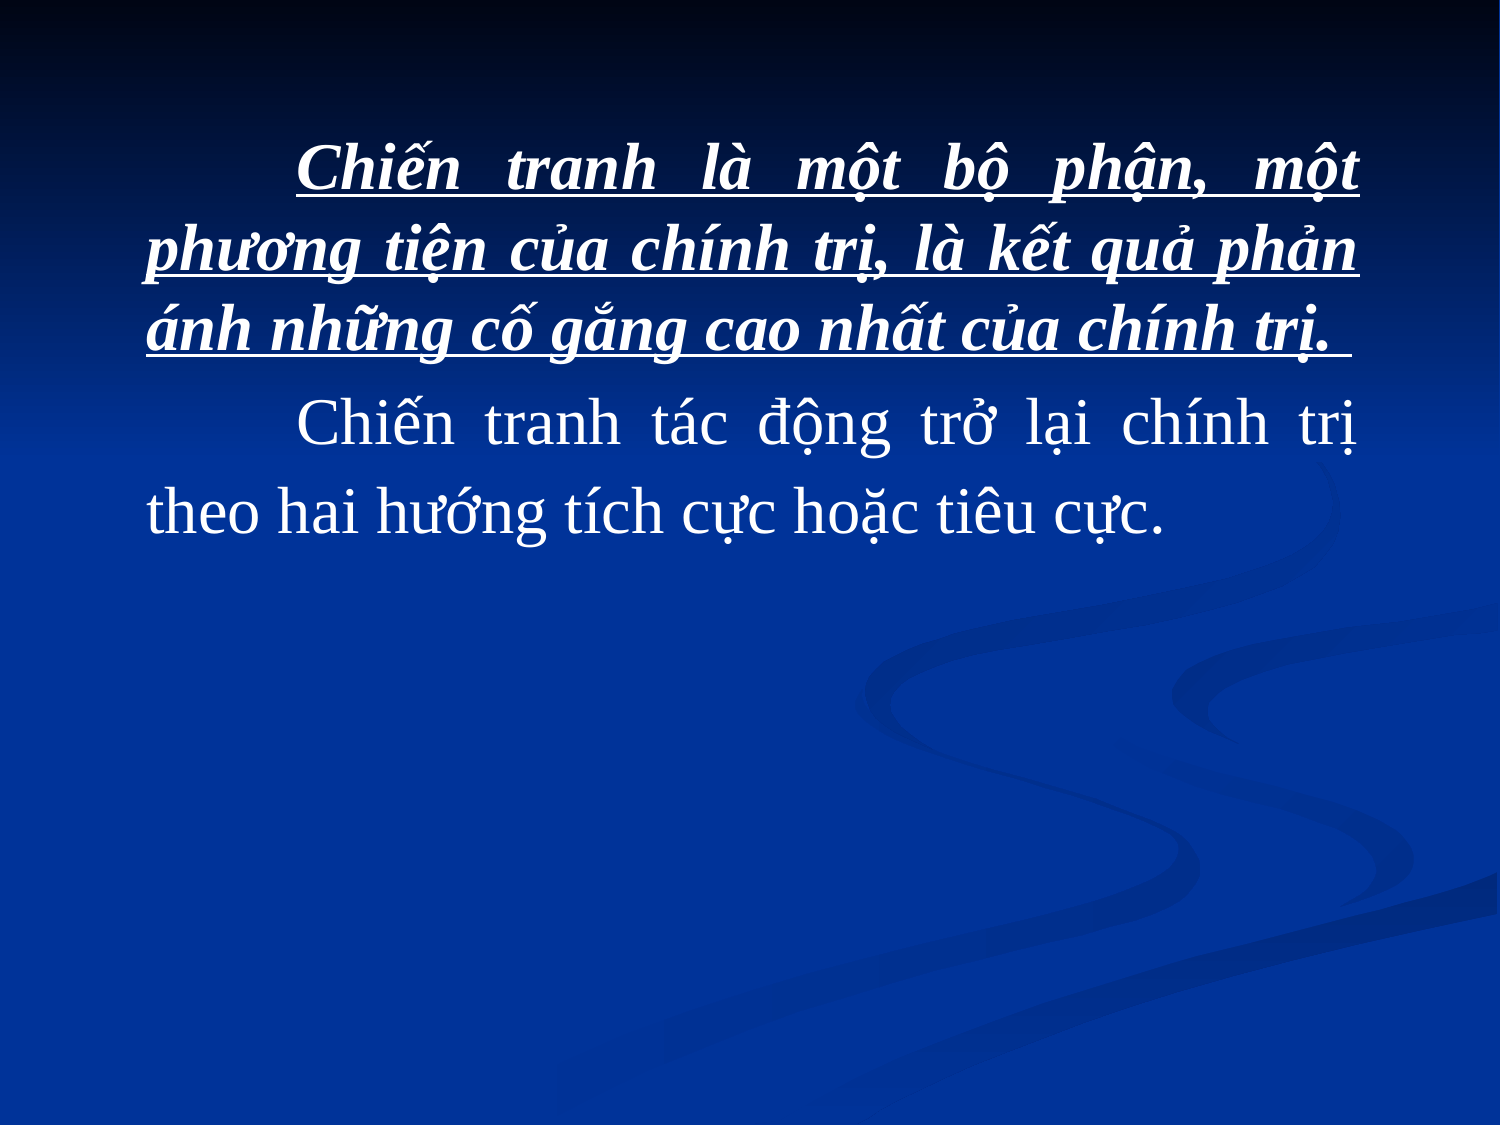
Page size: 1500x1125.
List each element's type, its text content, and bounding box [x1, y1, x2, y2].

list Chiến tranh là một bộ phận, một phương tiện của chính trị, là kết quả phản ánh những cố gắng cao nhất của chính trị. Chiến tranh tác động trở lại chính trị theo hai hướng tích cực hoặc tiêu cực. [74, 12, 1376, 1113]
